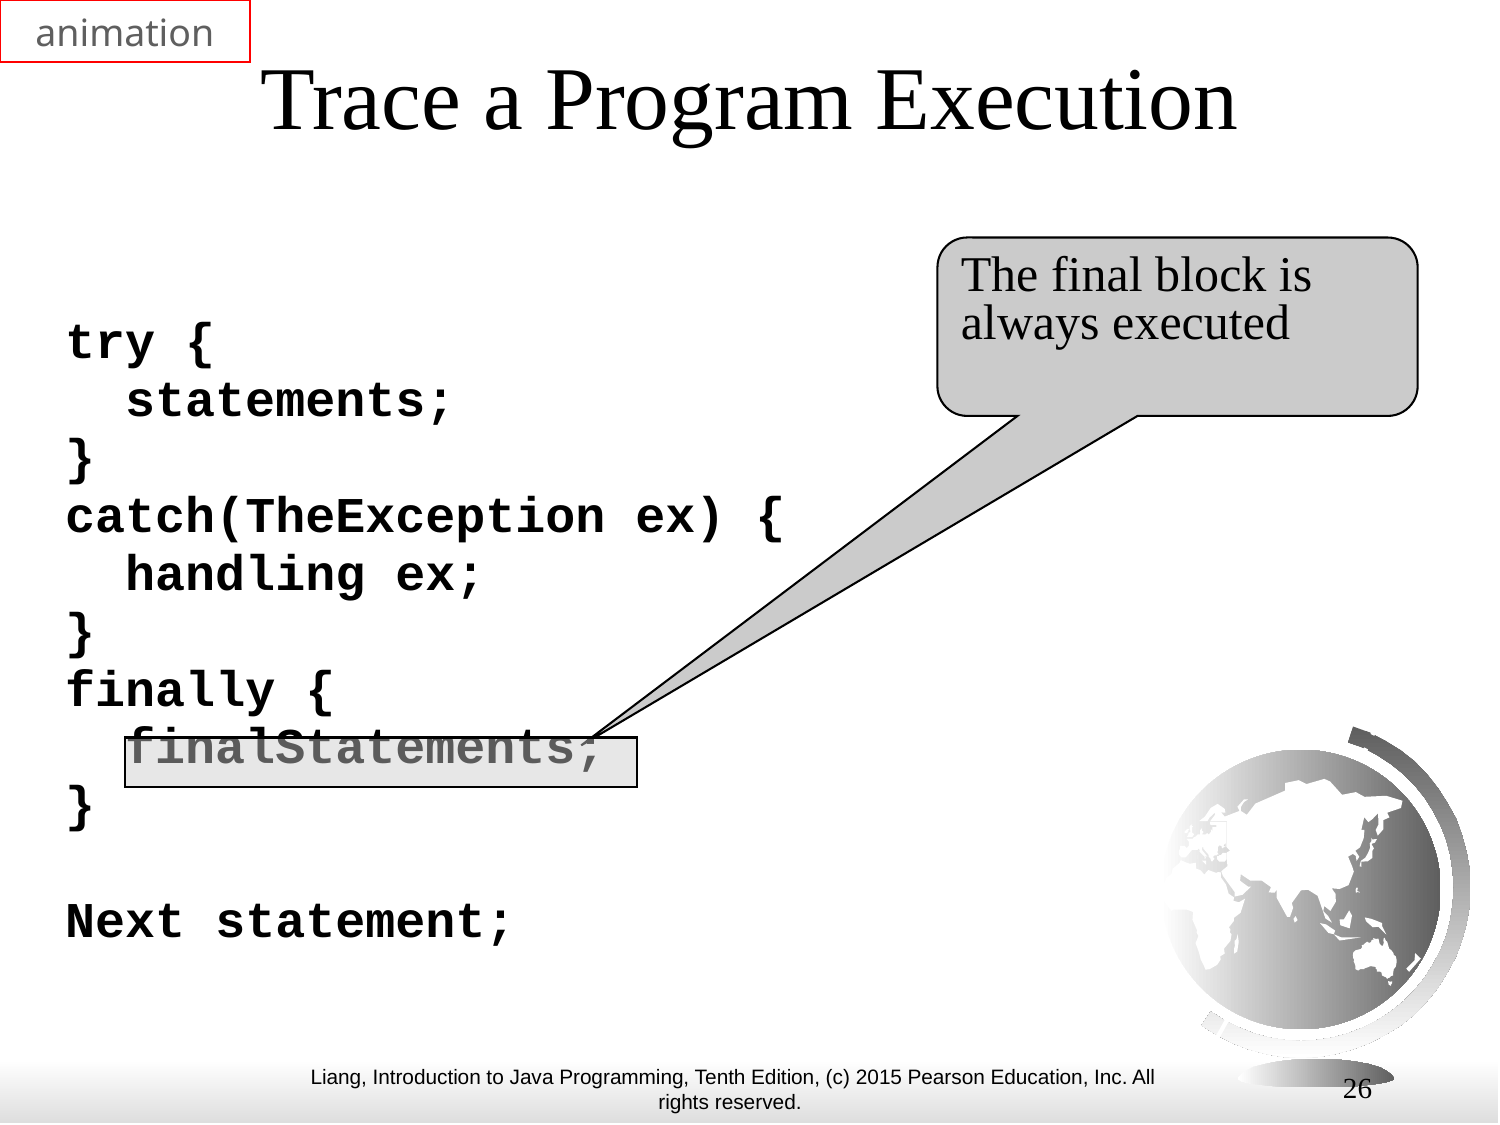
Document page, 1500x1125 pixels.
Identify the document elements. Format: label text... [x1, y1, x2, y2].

list try { statements; } catch(TheException ex) { handling ex; } finally { finalStatements; } Next statement; [50, 312, 813, 975]
text_box The final block is always executed [592, 237, 1418, 737]
text_box animation [0, 0, 250, 63]
text_box [124, 737, 638, 788]
title Trace a Program Execution [112, 50, 1388, 138]
slide_number 26 [1074, 1049, 1388, 1125]
